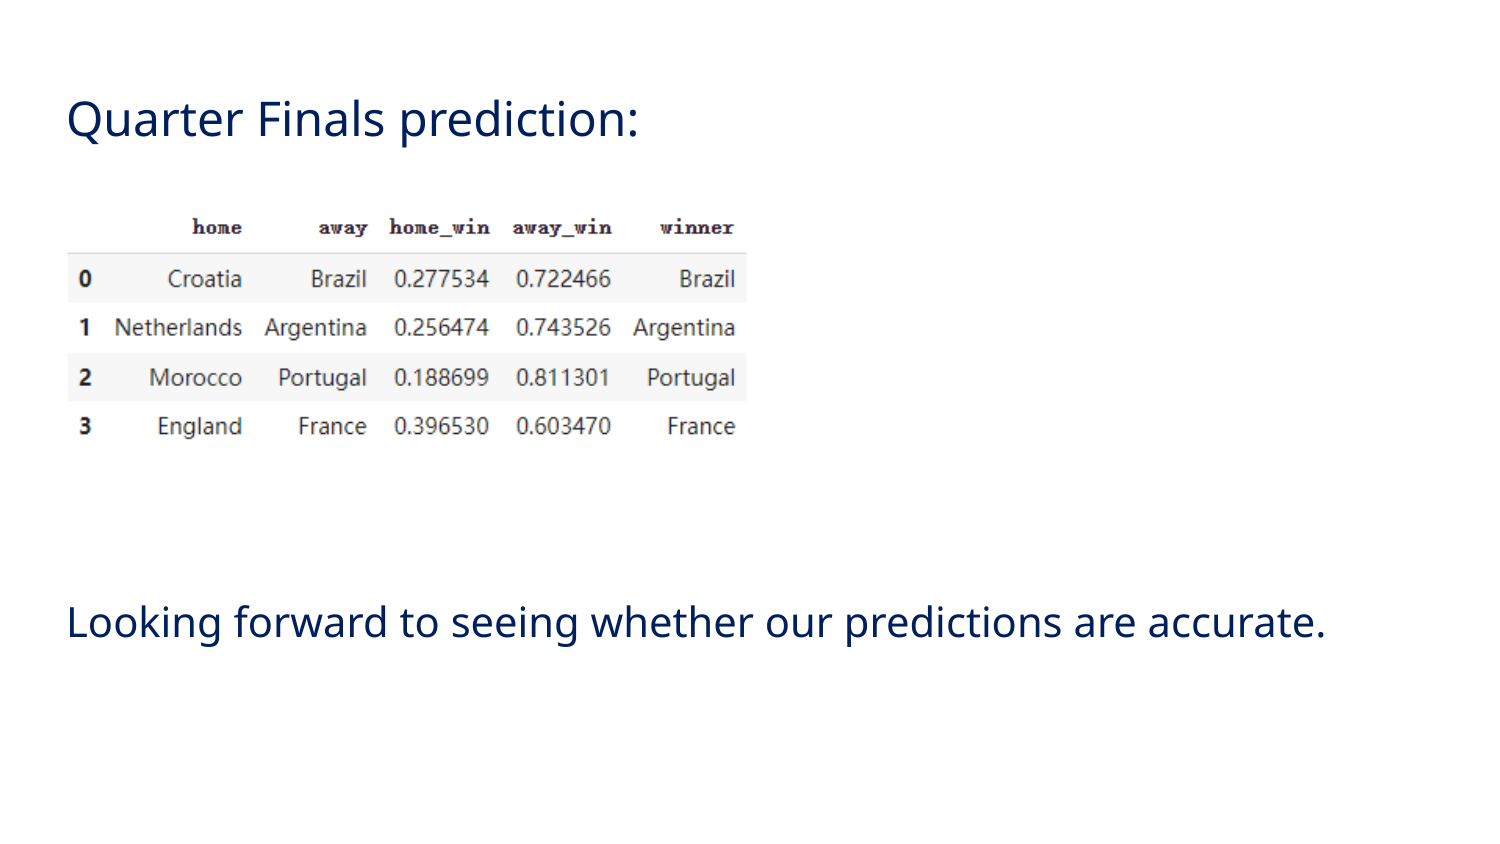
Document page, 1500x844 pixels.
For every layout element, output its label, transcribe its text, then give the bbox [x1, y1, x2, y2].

list Looking forward to seeing whether our predictions are accurate. [51, 573, 1449, 833]
title Quarter Finals prediction: [51, 72, 1449, 167]
picture [60, 208, 771, 469]
